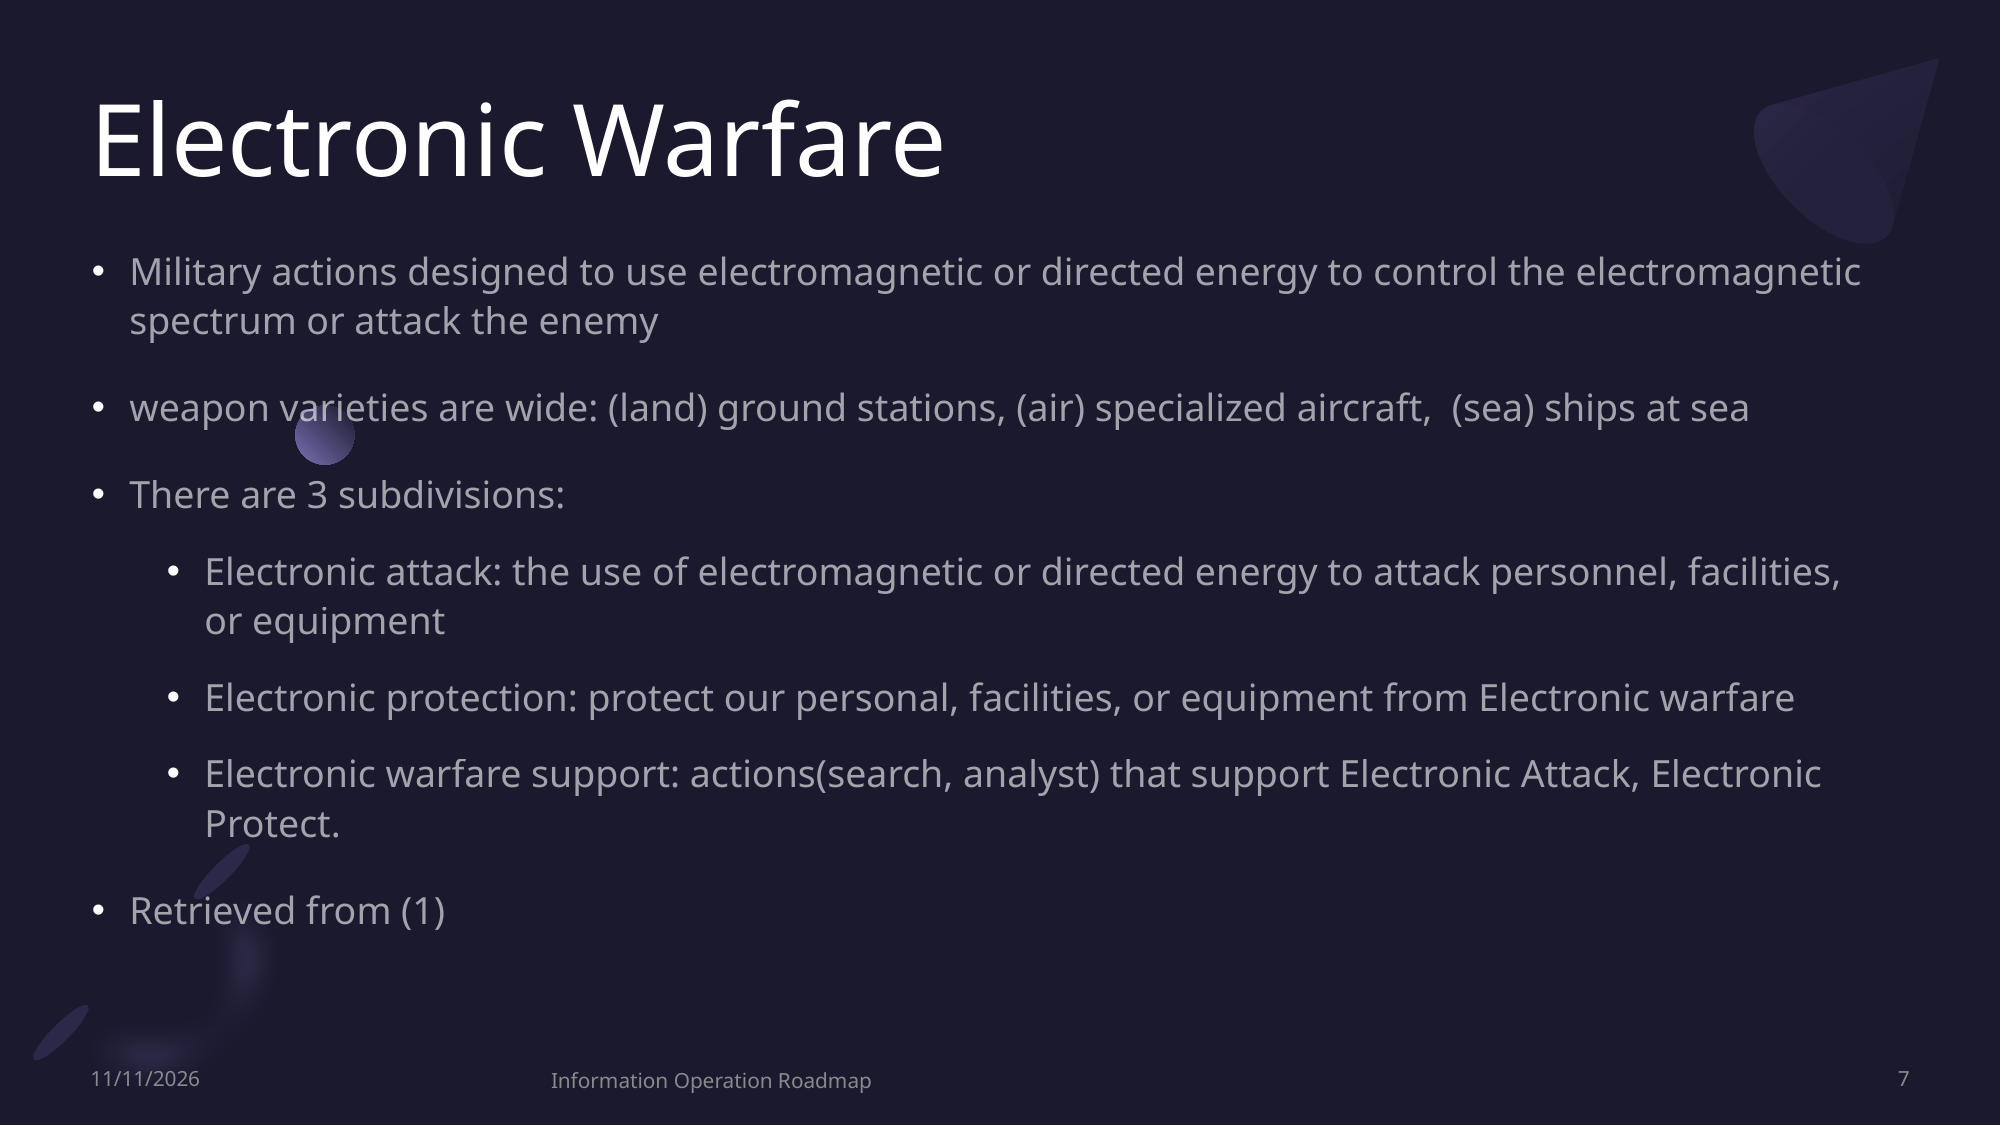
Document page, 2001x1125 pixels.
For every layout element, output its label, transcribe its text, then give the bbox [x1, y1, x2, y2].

list Military actions designed to use electromagnetic or directed energy to control the electromagnetic spectrum or attack the enemy weapon varieties are wide: (land) ground stations, (air) specialized aircraft, (sea) ships at sea There are 3 subdivisions: Electronic attack: the use of electromagnetic or directed energy to attack personnel, facilities, or equipment Electronic protection: protect our personal, facilities, or equipment from Electronic warfare Electronic warfare support: actions(search, analyst) that support Electronic Attack, Electronic Protect. Retrieved from (1) [91, 243, 1872, 976]
footer Information Operation Roadmap [551, 1067, 1598, 1093]
slide_number 7 [1632, 1067, 1910, 1093]
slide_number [90, 1067, 522, 1093]
title Electronic Warfare [90, 90, 1911, 309]
